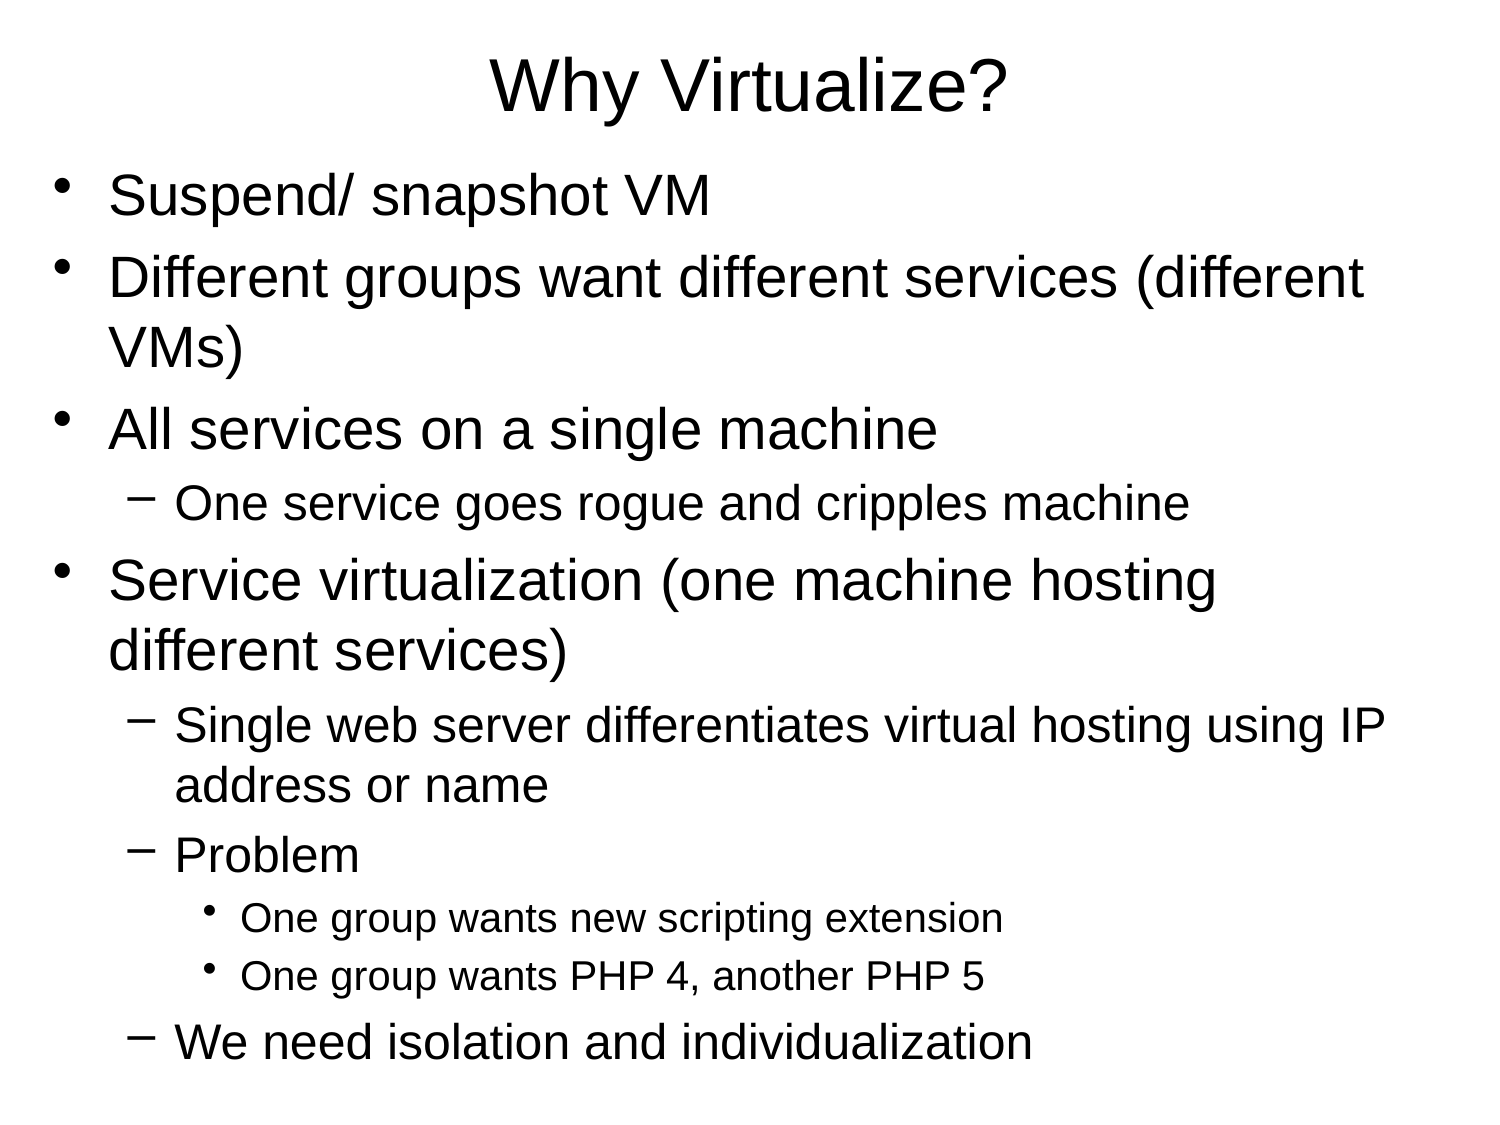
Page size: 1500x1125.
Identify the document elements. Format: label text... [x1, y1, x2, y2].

title Why Virtualize? [74, 24, 1426, 138]
list Suspend/ snapshot VM Different groups want different services (different VMs) All services on a single machine One service goes rogue and cripples machine Service virtualization (one machine hosting different services) Single web server differentiates virtual hosting using IP address or name Problem One group wants new scripting extension One group wants PHP 4, another PHP 5 We need isolation and individualization [37, 149, 1451, 1101]
